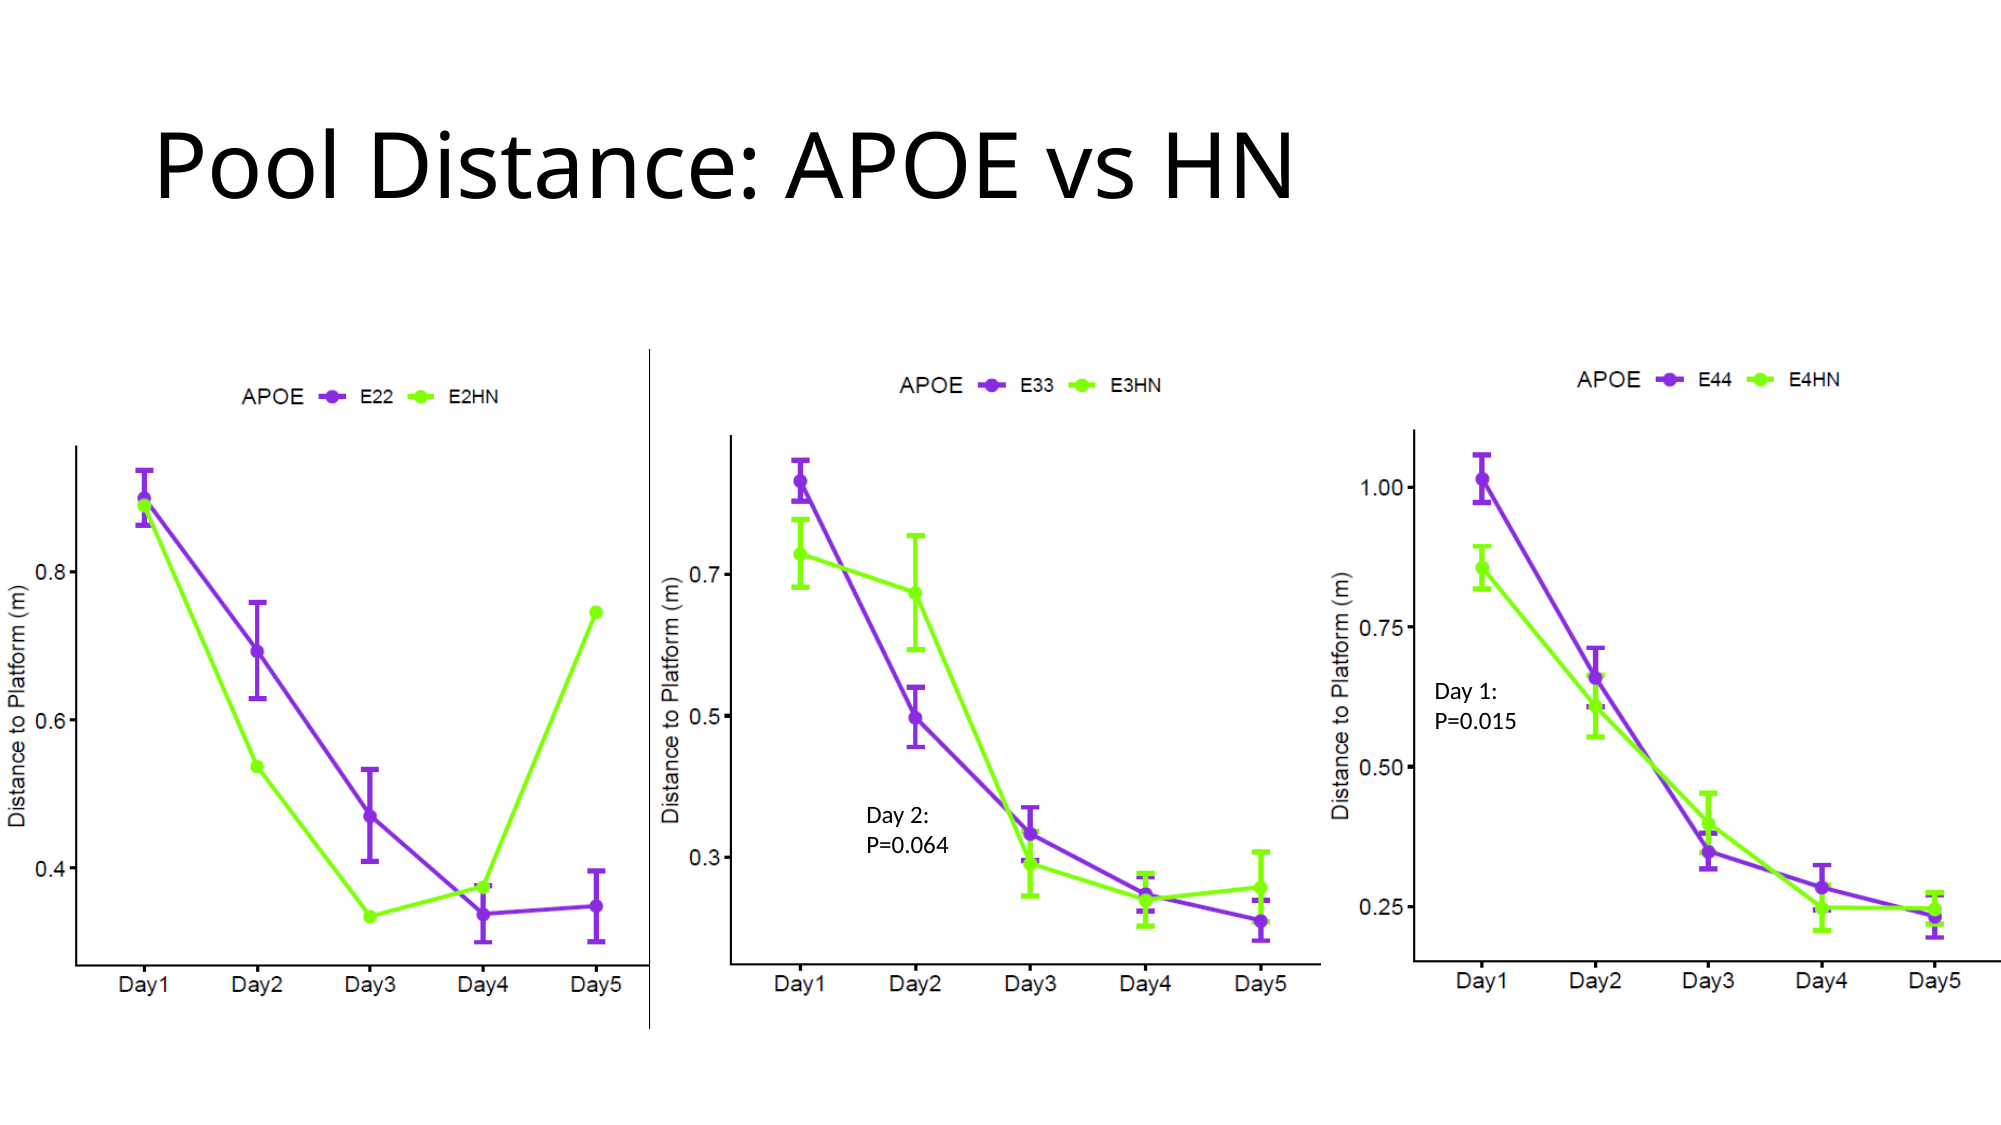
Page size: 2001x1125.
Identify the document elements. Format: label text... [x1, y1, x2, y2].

title Pool Distance: APOE vs HN [137, 59, 1863, 278]
picture [0, 342, 2000, 1029]
